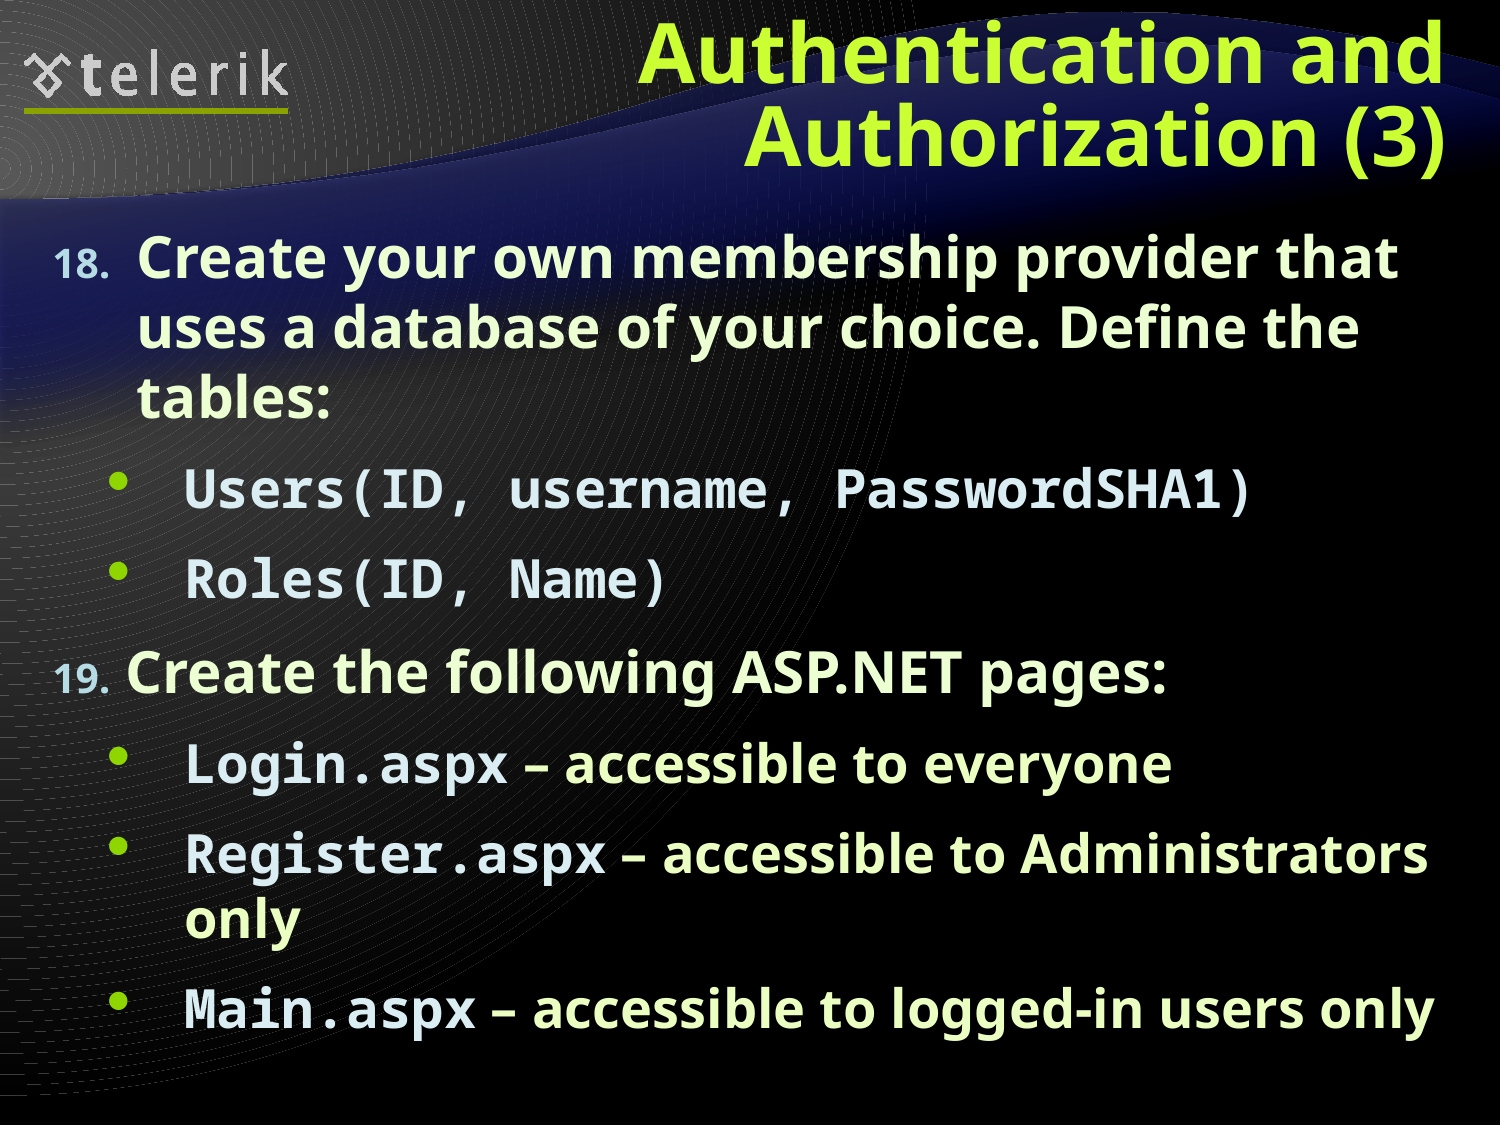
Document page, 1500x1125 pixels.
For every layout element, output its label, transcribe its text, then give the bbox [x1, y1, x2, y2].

picture [24, 49, 288, 114]
list Create your own membership provider that uses a database of your choice. Define the tables: Users(ID, username, PasswordSHA1) Roles(ID, Name) Create the following ASP.NET pages: Login.aspx – accessible to everyone Register.aspx – accessible to Administrators only Main.aspx – accessible to logged-in users only [37, 212, 1463, 1094]
title Authentication and Authorization (3) [300, 24, 1463, 175]
